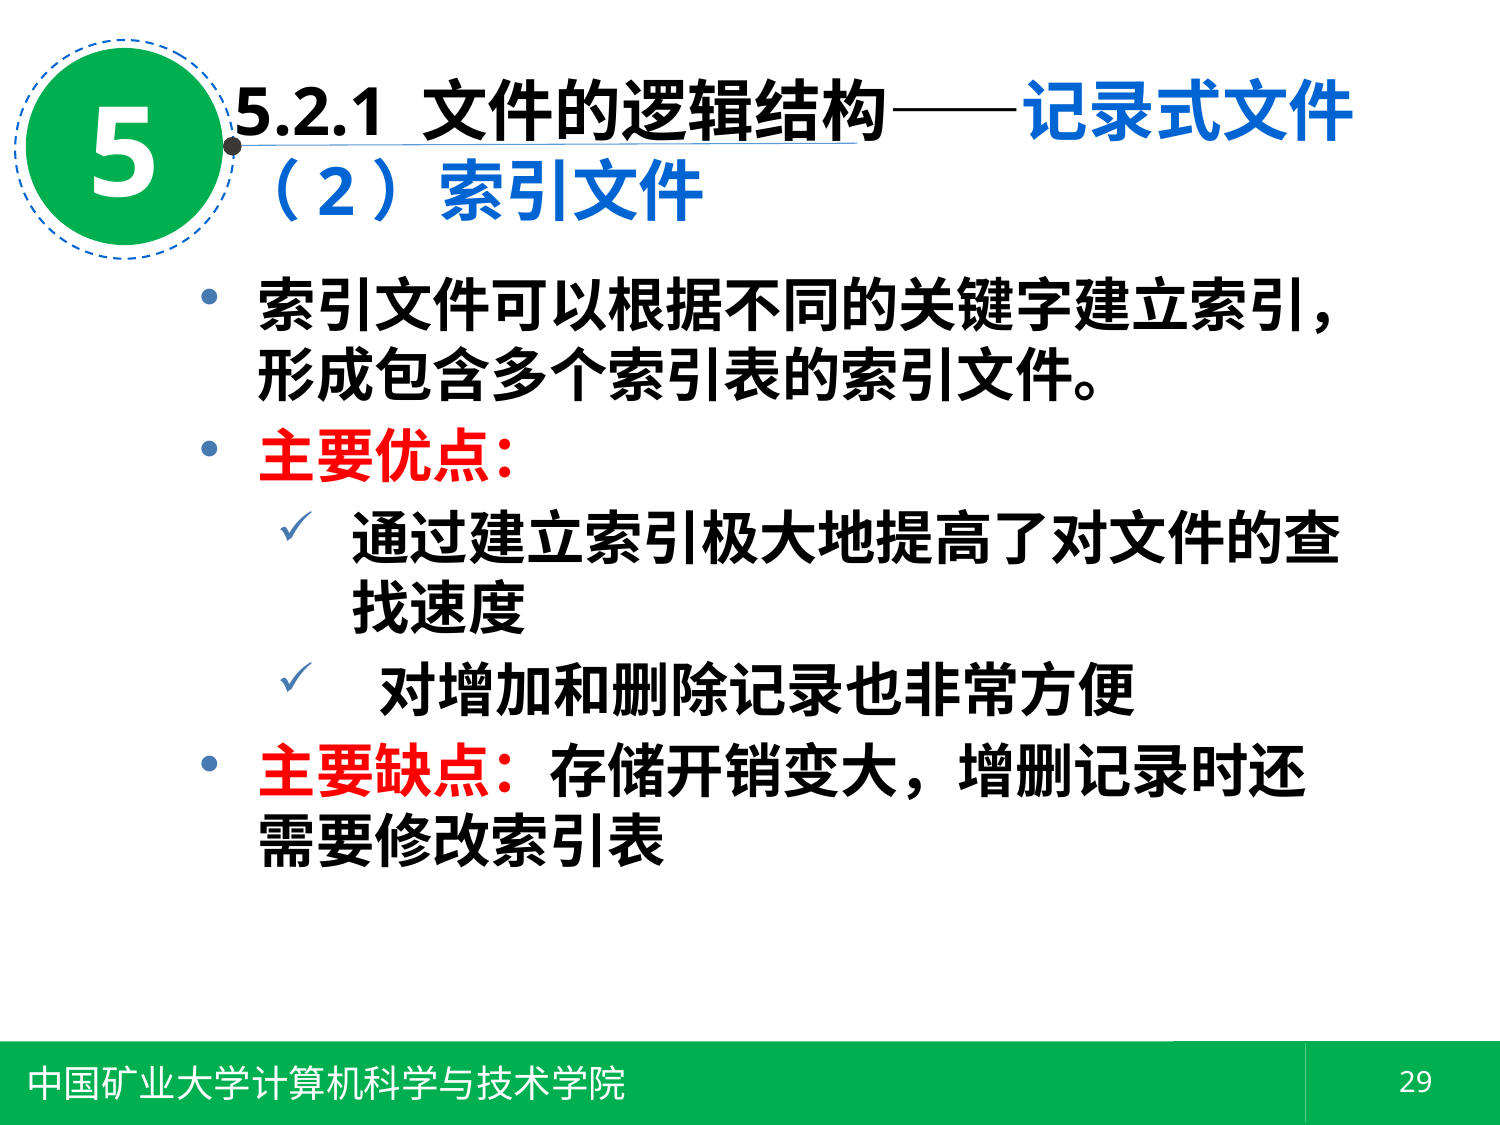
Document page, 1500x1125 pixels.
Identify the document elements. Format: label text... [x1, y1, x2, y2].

text_box 5 [24, 46, 225, 247]
text_box 5.2.1 文件的逻辑结构——记录式文件 （2）索引文件 [220, 61, 1399, 236]
text_box 索引文件可以根据不同的关键字建立索引，形成包含多个索引表的索引文件。 主要优点： 通过建立索引极大地提高了对文件的查找速度 对增加和删除记录也非常方便 主要缺点：存储开销变大，增删记录时还需要修改索引表 [186, 260, 1361, 964]
text_box [14, 38, 220, 260]
